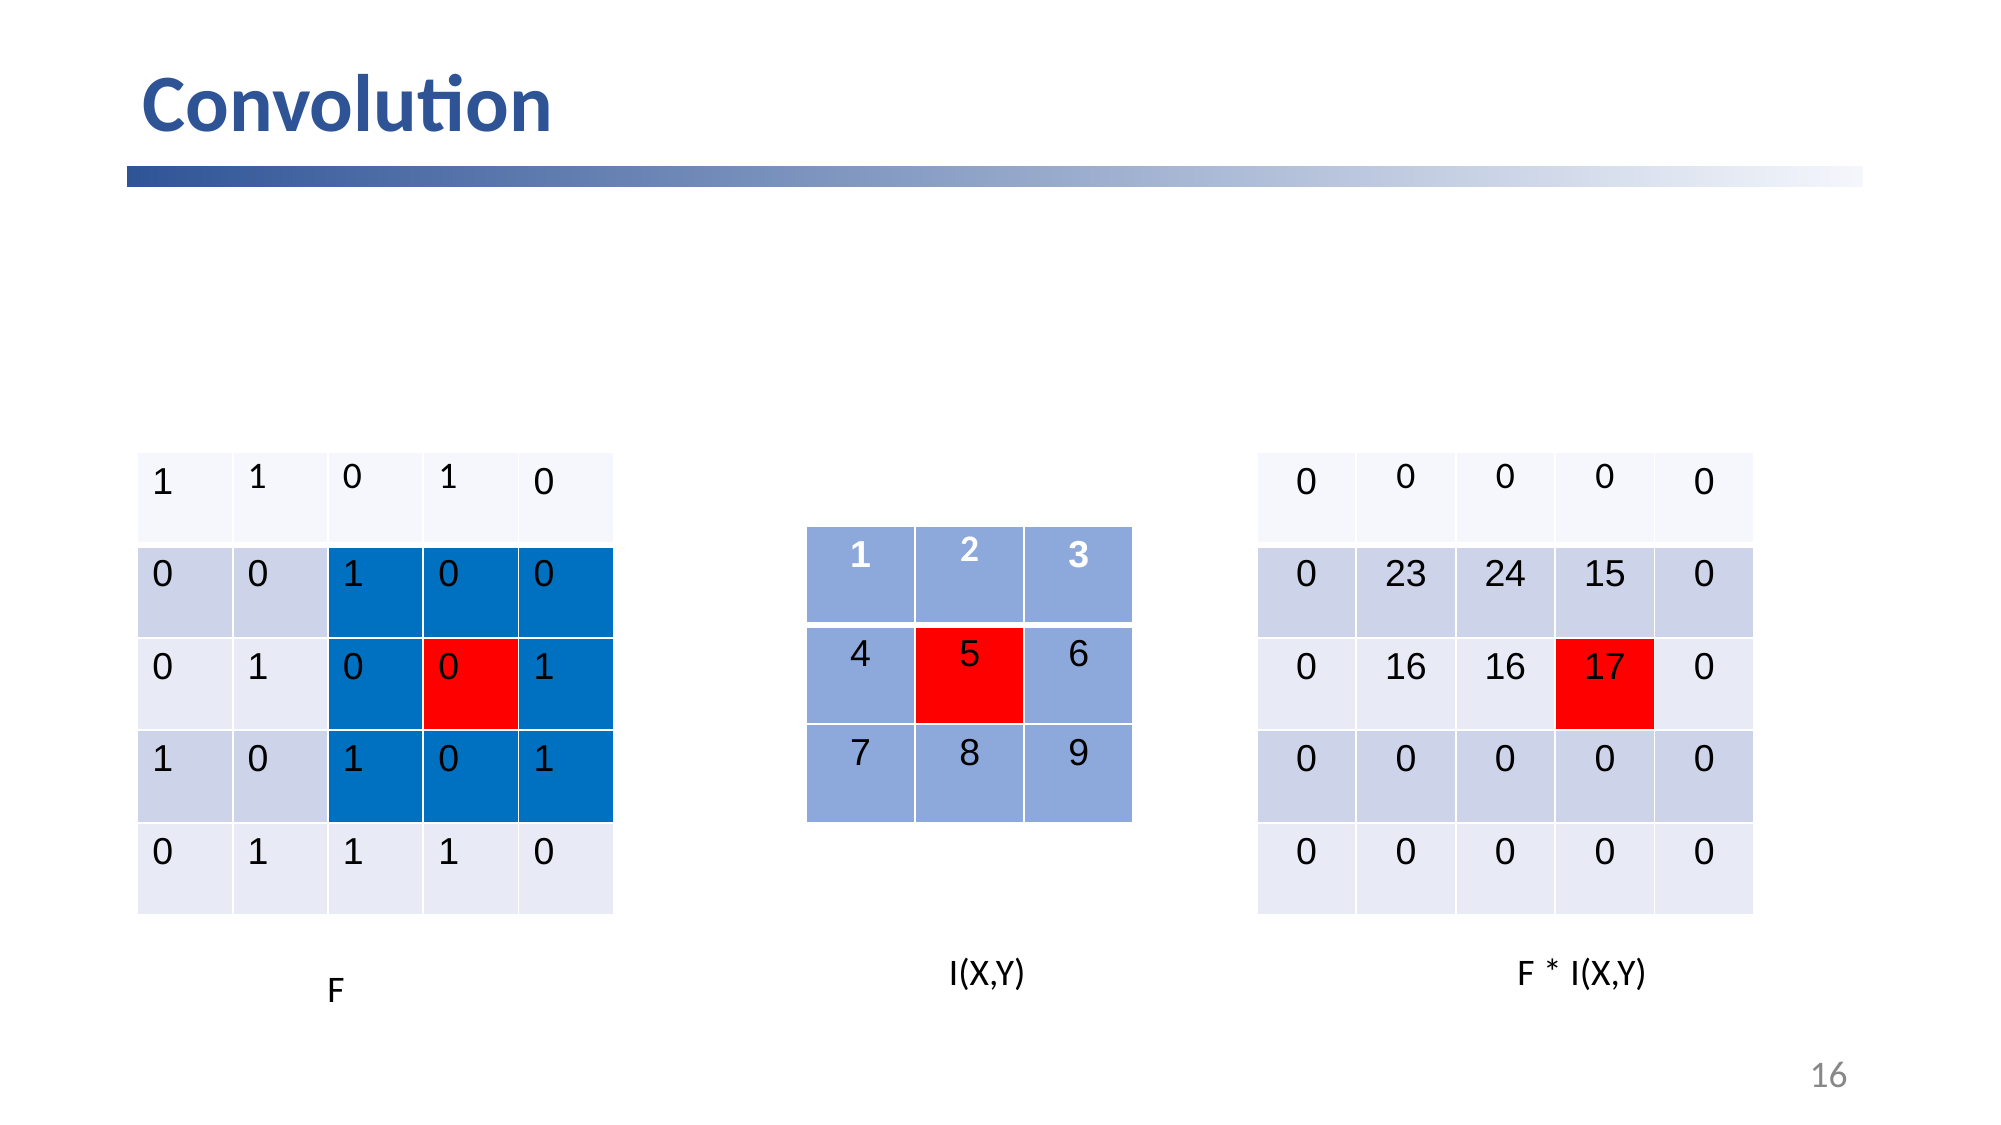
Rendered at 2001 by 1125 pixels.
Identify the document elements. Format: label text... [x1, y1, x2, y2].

table_cell 23 [1357, 548, 1455, 637]
table_cell 0 [1457, 824, 1554, 914]
table_cell 1 [329, 731, 422, 822]
text_box I(X,Y) [934, 940, 1042, 1001]
table_cell 0 [1357, 731, 1455, 822]
table_cell 1 [138, 731, 232, 822]
table_cell 0 [1258, 824, 1355, 914]
table_cell 0 [424, 639, 518, 729]
table_header 0 [1556, 453, 1654, 542]
table_cell 16 [1357, 639, 1455, 729]
table_header 1 [234, 453, 327, 542]
table_cell 0 [1655, 731, 1753, 822]
table_cell 0 [138, 639, 232, 729]
text_box F [312, 957, 360, 1018]
table_cell 1 [424, 824, 518, 914]
table_cell 24 [1457, 548, 1554, 637]
table_cell 0 [1556, 731, 1654, 822]
table_cell 0 [519, 824, 613, 914]
table_cell 0 [1655, 548, 1753, 637]
table_cell 0 [329, 639, 422, 729]
table_header 1 [424, 453, 518, 542]
table_cell 1 [519, 731, 613, 822]
table_cell 1 [234, 639, 327, 729]
table_cell 16 [1457, 639, 1554, 729]
table_cell 0 [138, 824, 232, 914]
table_cell 0 [234, 731, 327, 822]
table_cell 0 [138, 548, 232, 637]
table_cell 9 [1025, 725, 1132, 822]
table_cell 1 [234, 824, 327, 914]
table_cell 7 [807, 725, 914, 822]
table_cell 0 [1258, 548, 1355, 637]
slide_number ‹#› [1412, 1042, 1863, 1103]
table_cell 0 [1357, 824, 1455, 914]
table_header 0 [1457, 453, 1554, 542]
table_cell 0 [1655, 824, 1753, 914]
table_header 3 [1025, 527, 1132, 622]
table_cell 1 [329, 548, 422, 637]
table_cell 0 [1655, 639, 1753, 729]
table_cell 0 [234, 548, 327, 637]
table_header 0 [329, 453, 422, 542]
table_header 2 [916, 527, 1023, 622]
table_header 1 [138, 453, 232, 542]
table_cell 15 [1556, 548, 1654, 637]
table_cell 6 [1025, 628, 1132, 723]
table_cell 4 [807, 628, 914, 723]
table_cell 8 [916, 725, 1023, 822]
table_cell 17 [1556, 639, 1654, 729]
table_cell 0 [1258, 639, 1355, 729]
table_header 0 [519, 453, 613, 542]
table_header 1 [807, 527, 914, 622]
table_cell 1 [519, 639, 613, 729]
table_header 0 [1357, 453, 1455, 542]
table_cell 0 [519, 548, 613, 637]
table_cell 0 [424, 731, 518, 822]
table_cell 0 [1258, 731, 1355, 822]
table_cell 1 [329, 824, 422, 914]
table_header 0 [1258, 453, 1355, 542]
table_cell 0 [1457, 731, 1554, 822]
title Convolution [127, 53, 1853, 158]
text_box F * I(X,Y) [1502, 940, 1664, 1001]
table_cell 0 [1556, 824, 1654, 914]
table_cell 0 [424, 548, 518, 637]
table_header 0 [1655, 453, 1753, 542]
table_cell 5 [916, 628, 1023, 723]
